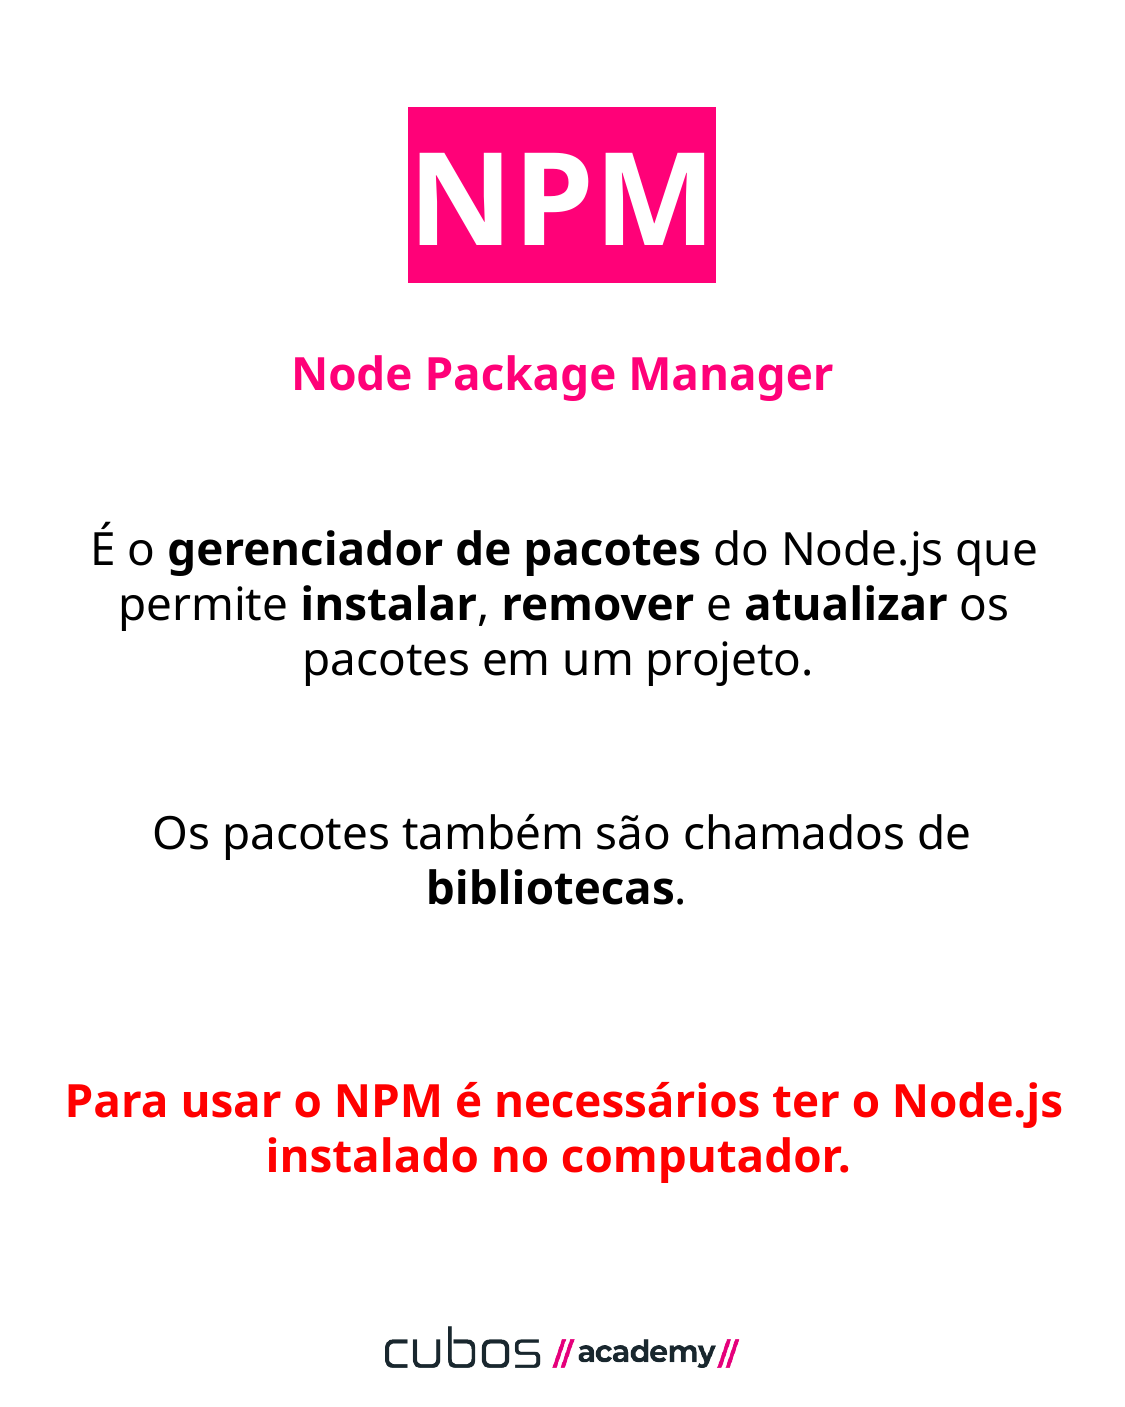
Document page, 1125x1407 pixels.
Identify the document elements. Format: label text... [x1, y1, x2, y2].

text_box Node Package Manager [42, 329, 1083, 415]
text_box É o gerenciador de pacotes do Node.js que permite instalar, remover e atualizar os pacotes em um projeto. [28, 504, 1100, 700]
text_box NPM [0, 114, 1125, 273]
text_box Para usar o NPM é necessários ter o Node.js instalado no computador. [28, 1056, 1100, 1197]
text_box Os pacotes também são chamados de bibliotecas. [27, 788, 1098, 929]
picture [385, 1326, 740, 1368]
